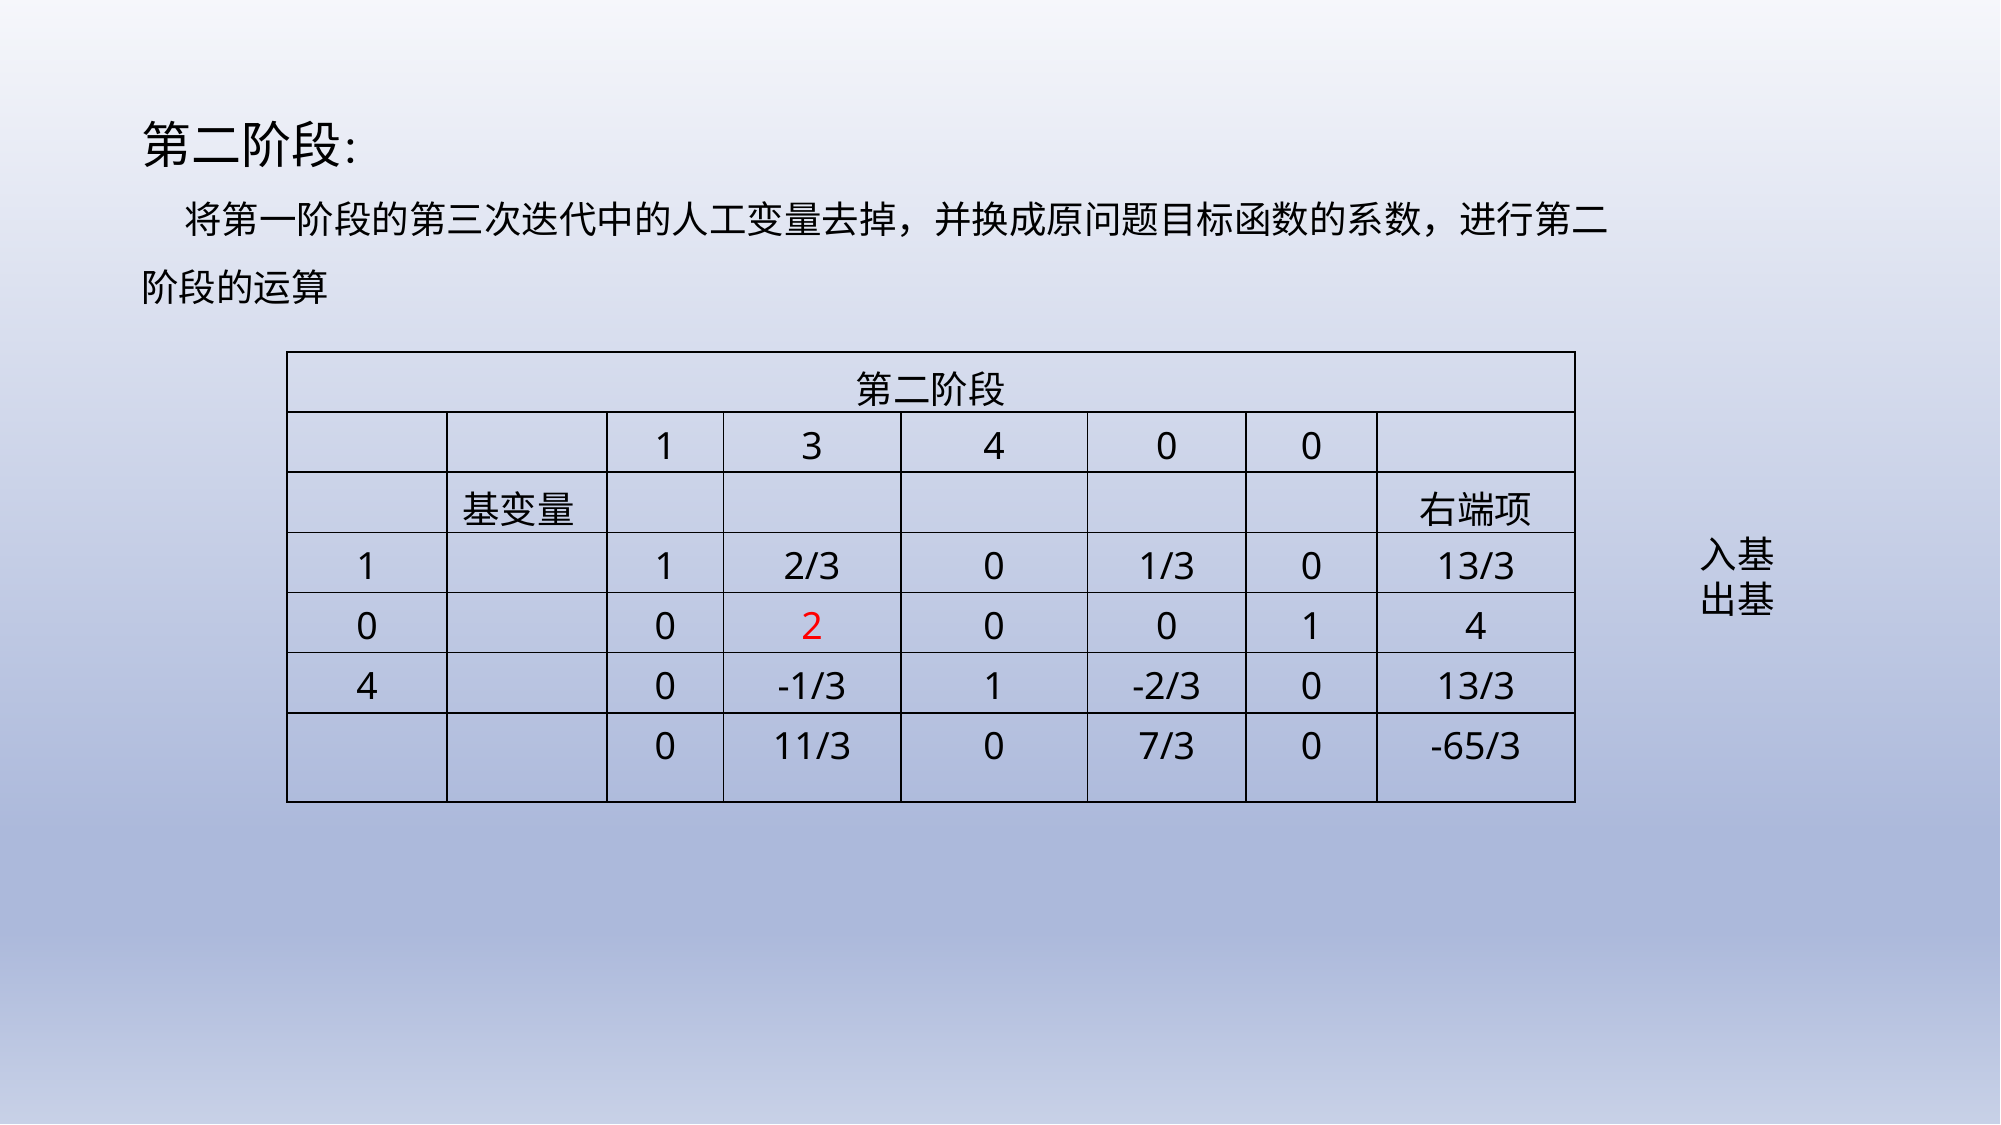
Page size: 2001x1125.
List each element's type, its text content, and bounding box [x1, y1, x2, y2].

picture [0, 0, 2001, 1125]
text_box 第二阶段： 将第一阶段的第三次迭代中的人工变量去掉，并换成原问题目标函数的系数，进行第二阶段的运算 [126, 76, 1660, 317]
